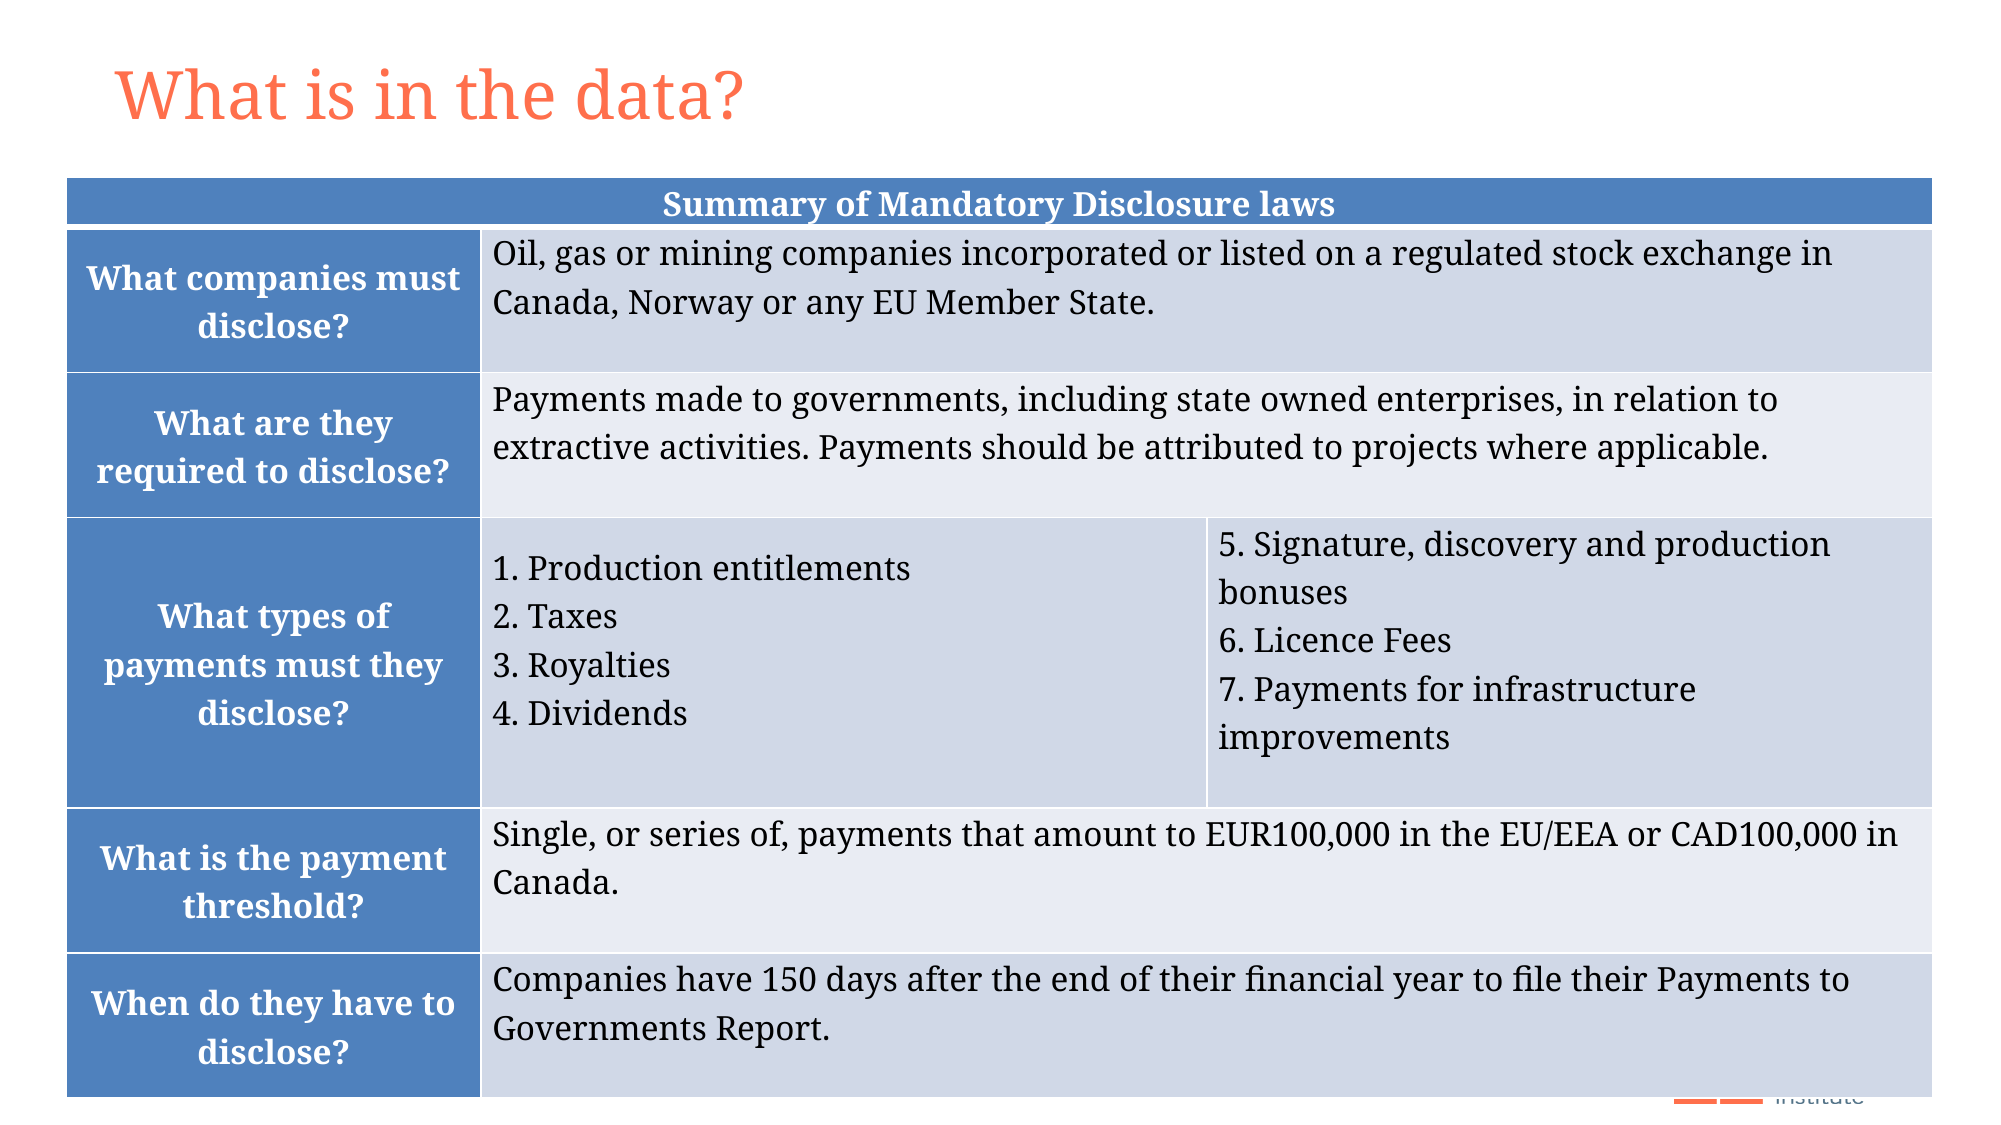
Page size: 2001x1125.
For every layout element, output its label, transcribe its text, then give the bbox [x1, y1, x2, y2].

title What is in the data? [99, 45, 1900, 177]
table_cell When do they have to disclose? [67, 954, 480, 1097]
table_cell Companies have 150 days after the end of their financial year to file their Payments to Governments Report. [482, 954, 1932, 1097]
table_cell Oil, gas or mining companies incorporated or listed on a regulated stock exchange in Canada, Norway or any EU Member State. [482, 230, 1932, 372]
table_cell What are they required to disclose? [67, 373, 480, 517]
table_header Summary of Mandatory Disclosure laws [67, 178, 1932, 224]
table_cell Payments made to governments, including state owned enterprises, in relation to extractive activities. Payments should be attributed to projects where applicable. [482, 373, 1932, 517]
table_cell What types of payments must they disclose? [67, 518, 480, 807]
table_cell What is the payment threshold? [67, 809, 480, 952]
table_cell 5. Signature, discovery and production bonuses 6. Licence Fees 7. Payments for infrastructure improvements [1208, 518, 1932, 807]
table_cell 1. Production entitlements 2. Taxes 3. Royalties 4. Dividends [482, 518, 1206, 807]
picture [1674, 1099, 1900, 1104]
table_cell Single, or series of, payments that amount to EUR100,000 in the EU/EEA or CAD100,000 in Canada. [482, 809, 1932, 952]
table_cell What companies must disclose? [67, 230, 480, 372]
